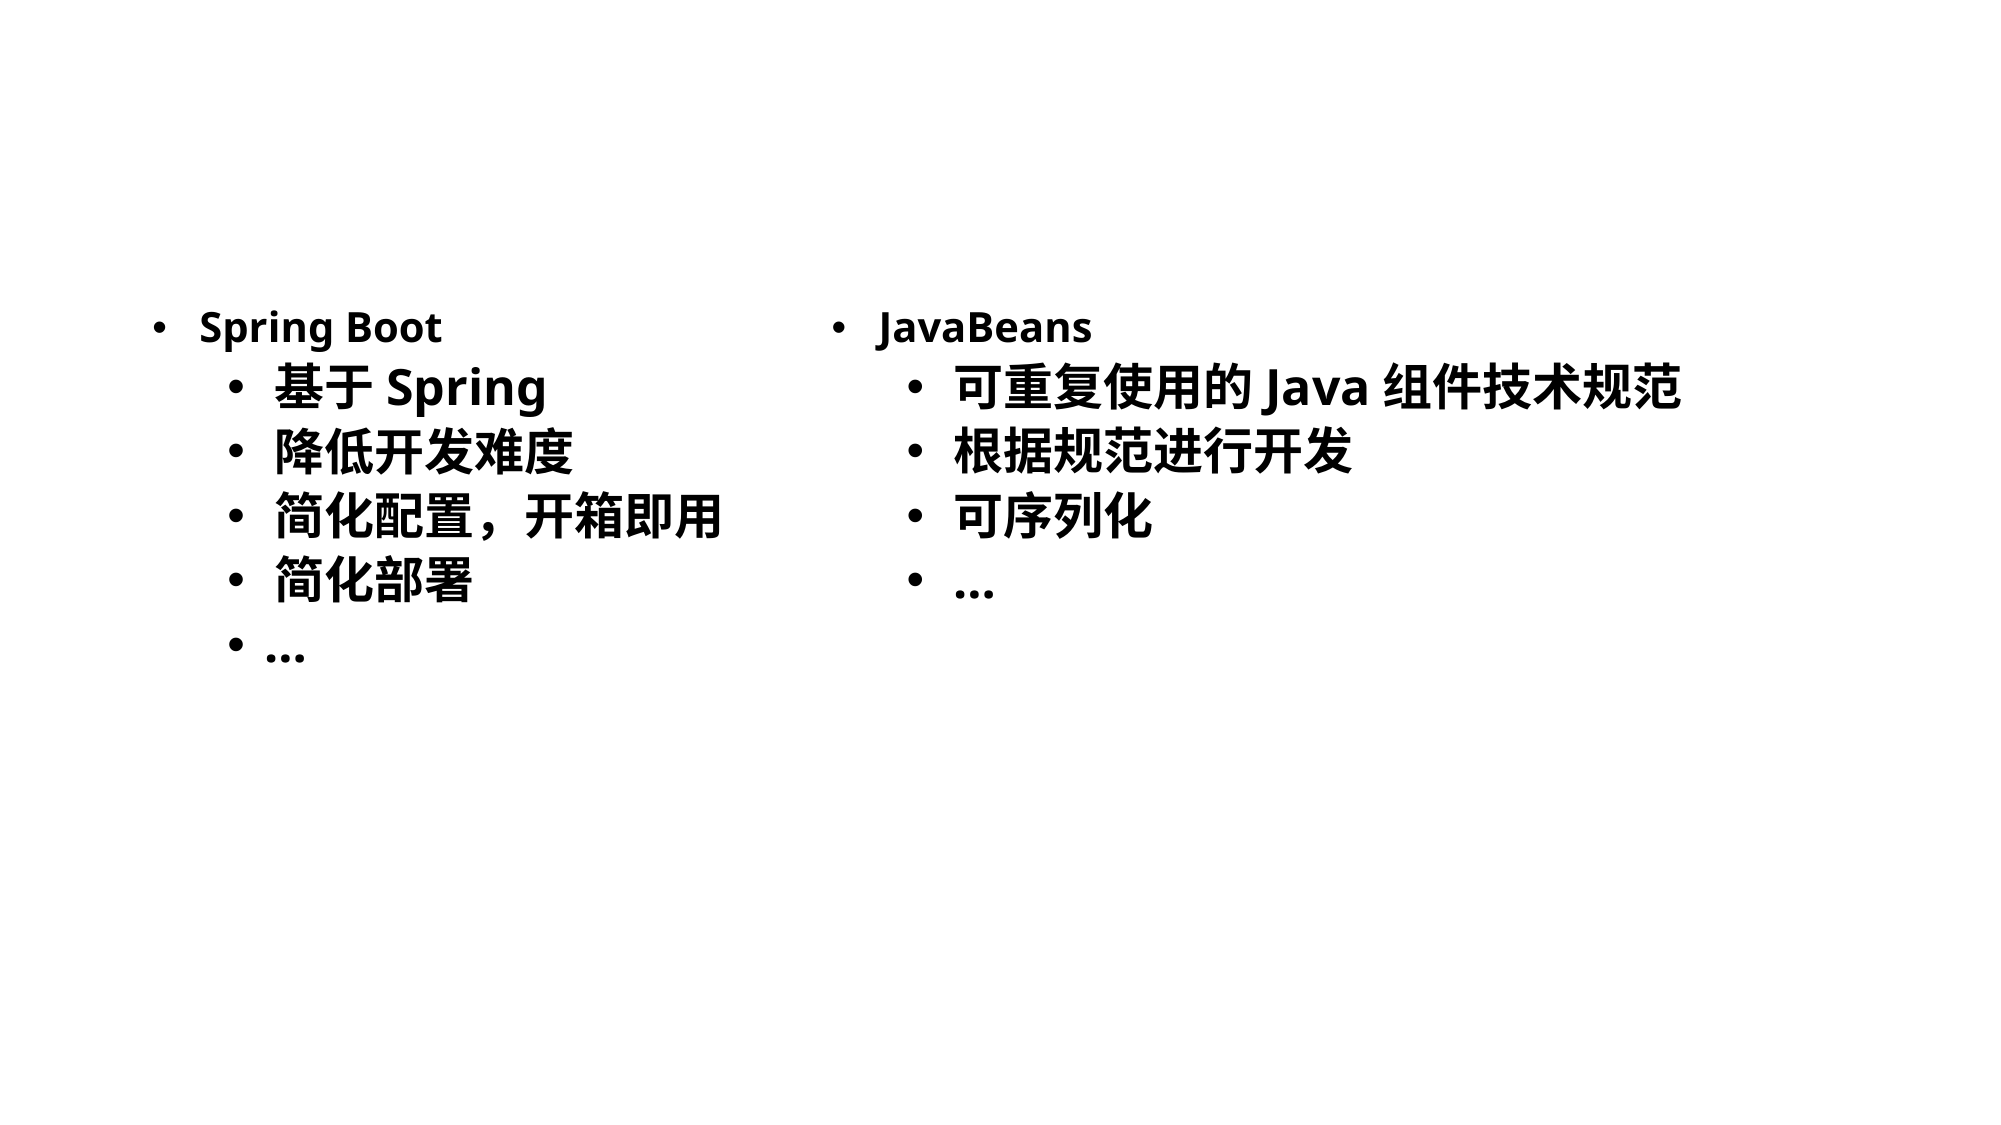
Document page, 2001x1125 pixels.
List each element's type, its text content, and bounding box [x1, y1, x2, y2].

text_box JavaBeans 可重复使用的Java组件技术规范 根据规范进行开发 可序列化 … [816, 299, 1698, 617]
list Spring Boot 基于Spring 降低开发难度 简化配置，开箱即用 简化部署 … [137, 299, 842, 953]
